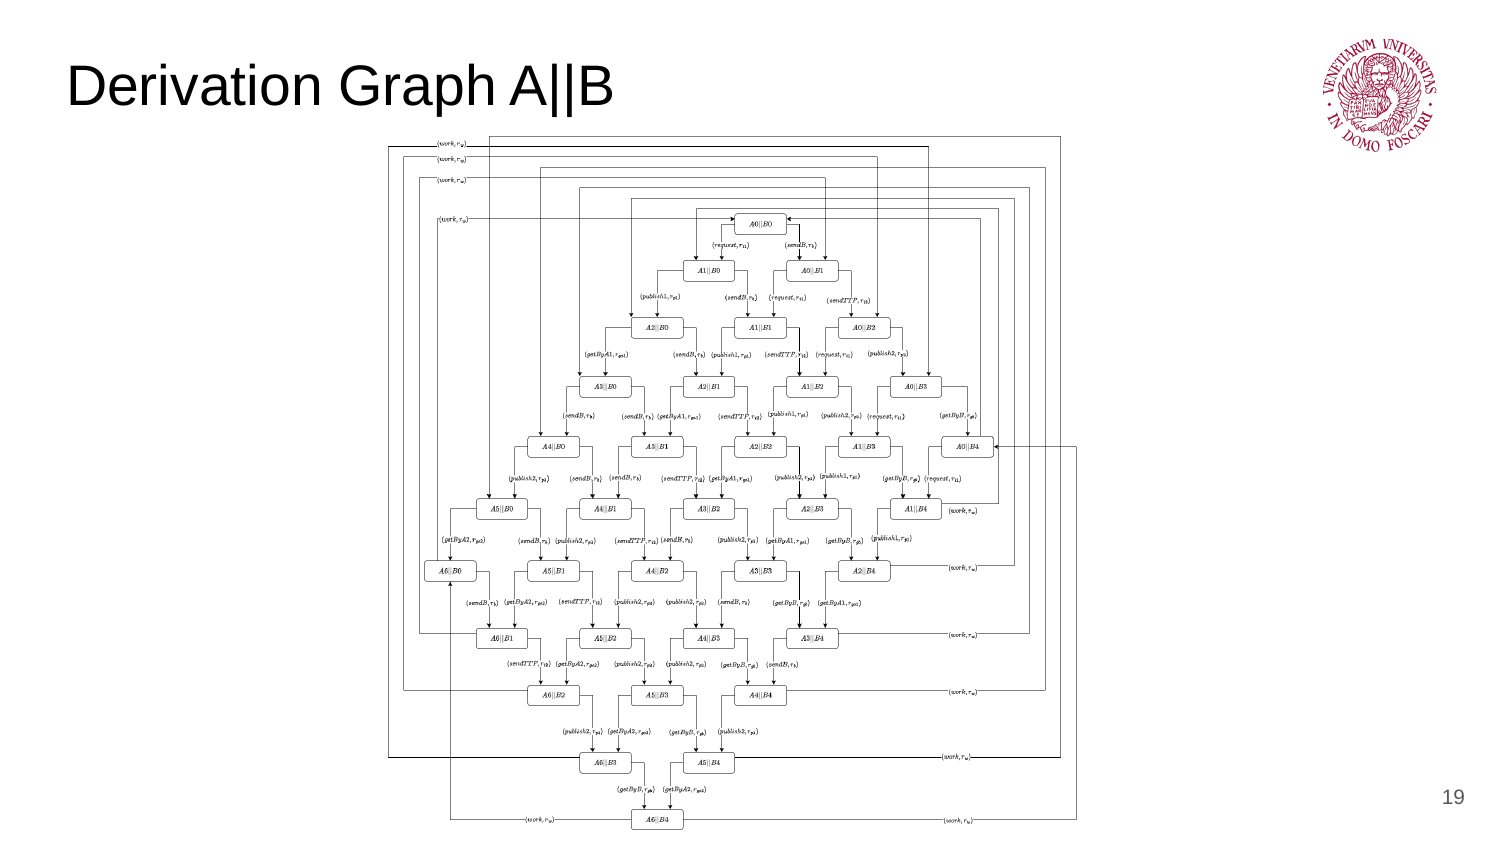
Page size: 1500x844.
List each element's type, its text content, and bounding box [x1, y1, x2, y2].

picture [384, 132, 1083, 830]
title Derivation Graph A||B [51, 39, 1320, 133]
picture [1322, 38, 1448, 163]
slide_number ‹#› [1389, 764, 1480, 830]
